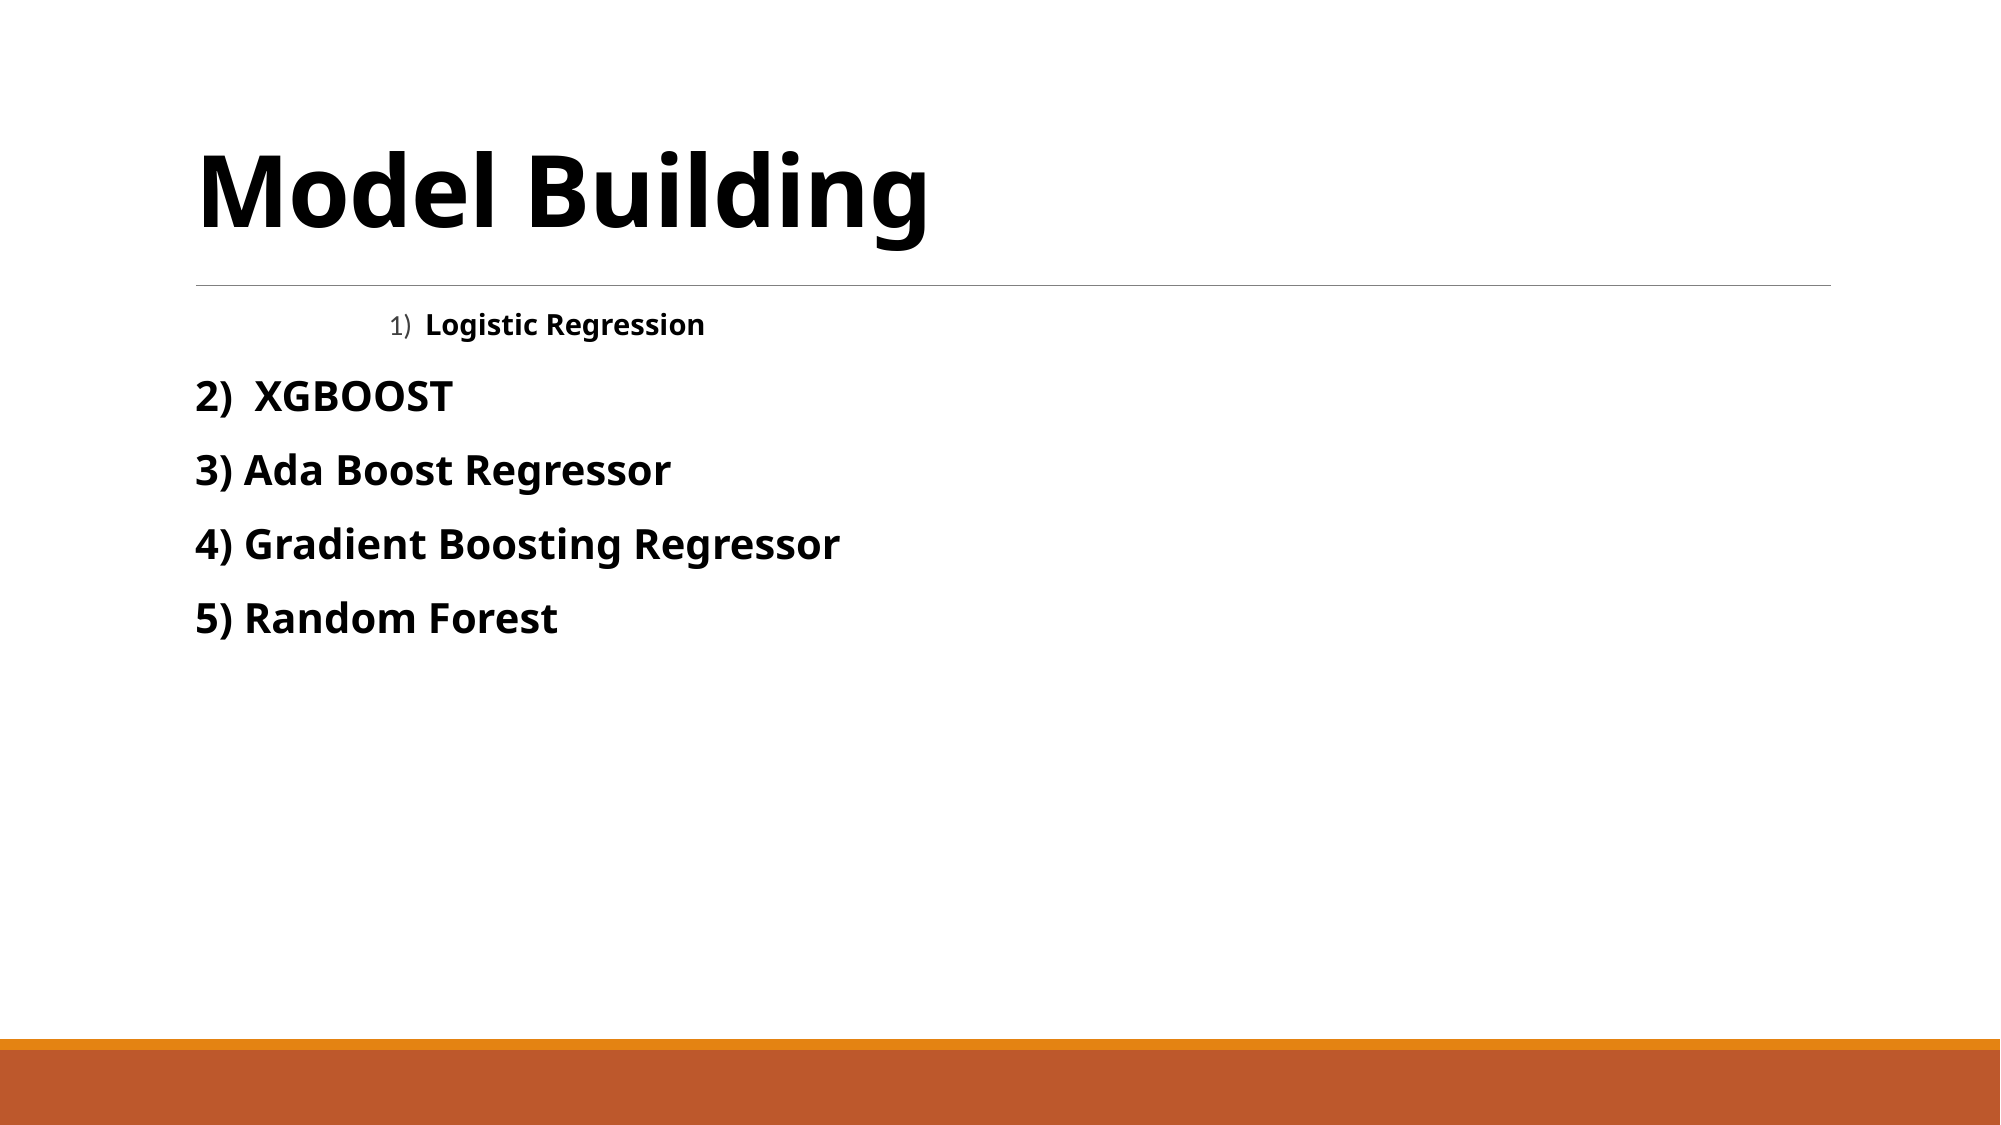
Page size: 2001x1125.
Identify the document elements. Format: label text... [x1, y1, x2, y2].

list 1) Logistic Regression 2) XGBOOST 3) Ada Boost Regressor 4) Gradient Boosting Regressor 5) Random Forest [180, 302, 1830, 963]
title Model Building [180, 47, 1830, 302]
